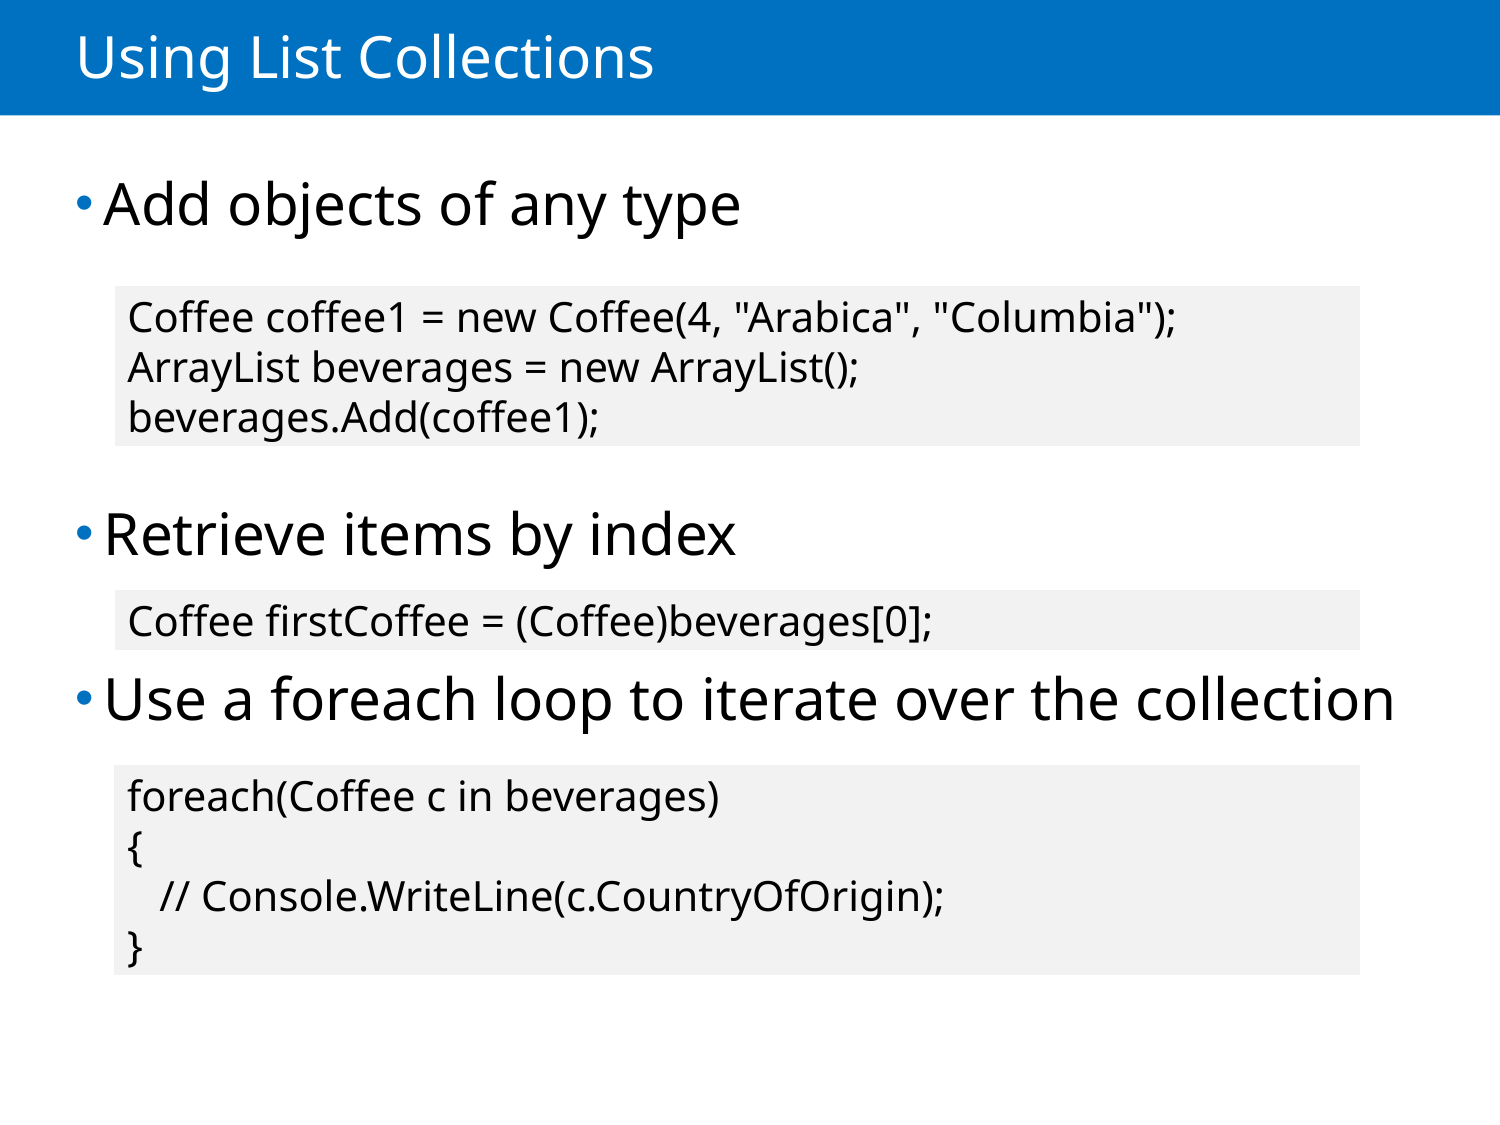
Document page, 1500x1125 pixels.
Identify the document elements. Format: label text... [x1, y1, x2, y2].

text_box foreach(Coffee c in beverages) { // Console.WriteLine(c.CountryOfOrigin); } [110, 760, 1364, 979]
text_box Add objects of any type Retrieve items by index Use a foreach loop to iterate over the collection [75, 167, 1408, 1012]
text_box Coffee firstCoffee = (Coffee)beverages[0]; [110, 585, 1365, 654]
text_box Coffee coffee1 = new Coffee(4, "Arabica", "Columbia"); ArrayList beverages = new ArrayList(); beverages.Add(coffee1); [110, 281, 1365, 450]
title Using List Collections [75, 0, 1351, 122]
